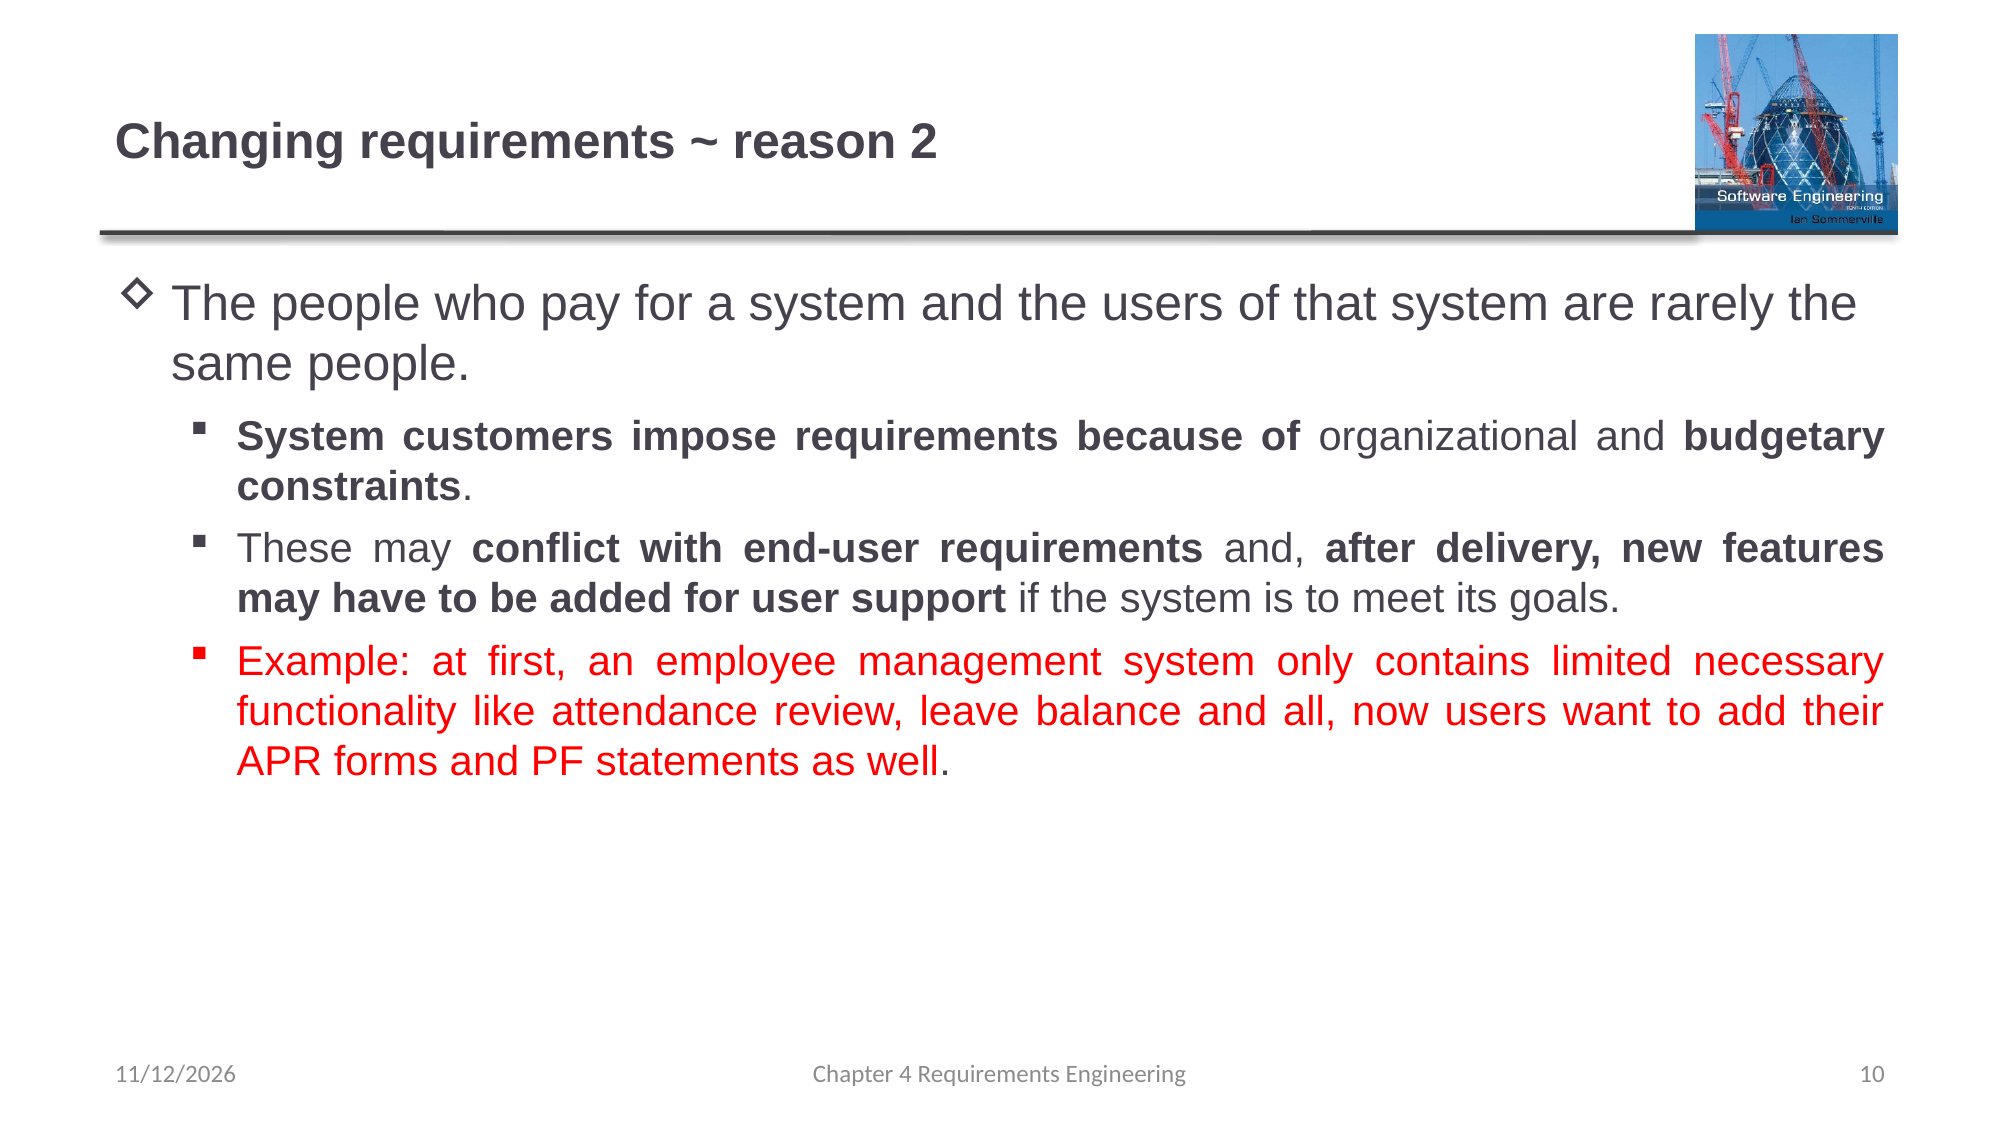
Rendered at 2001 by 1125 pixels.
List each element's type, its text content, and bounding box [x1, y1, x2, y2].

list The people who pay for a system and the users of that system are rarely the same people. System customers impose requirements because of organizational and budgetary constraints. These may conflict with end-user requirements and, after delivery, new features may have to be added for user support if the system is to meet its goals. Example: at first, an employee management system only contains limited necessary functionality like attendance review, leave balance and all, now users want to add their APR forms and PF statements as well. [99, 262, 1900, 1005]
title Changing requirements ~ reason 2 [99, 44, 1696, 233]
picture [1695, 34, 1898, 230]
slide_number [99, 1042, 567, 1103]
footer Chapter 4 Requirements Engineering [683, 1042, 1317, 1103]
slide_number 10 [1433, 1042, 1900, 1103]
